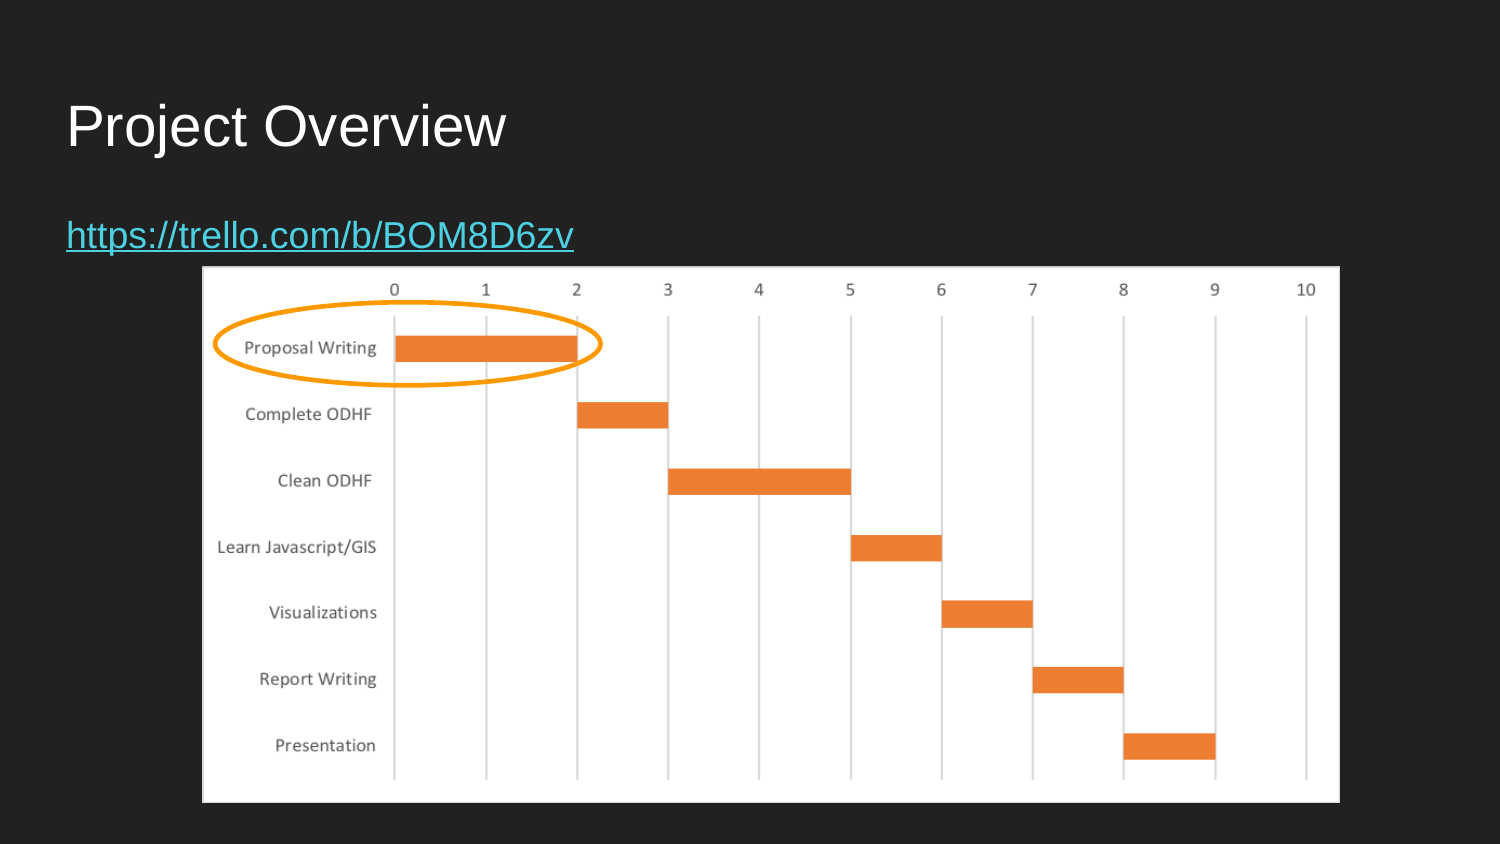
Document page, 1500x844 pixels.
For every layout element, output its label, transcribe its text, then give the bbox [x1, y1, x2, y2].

list https://trello.com/b/BOM8D6zv [51, 189, 1449, 370]
picture [202, 265, 1340, 804]
title Project Overview [51, 72, 1449, 167]
